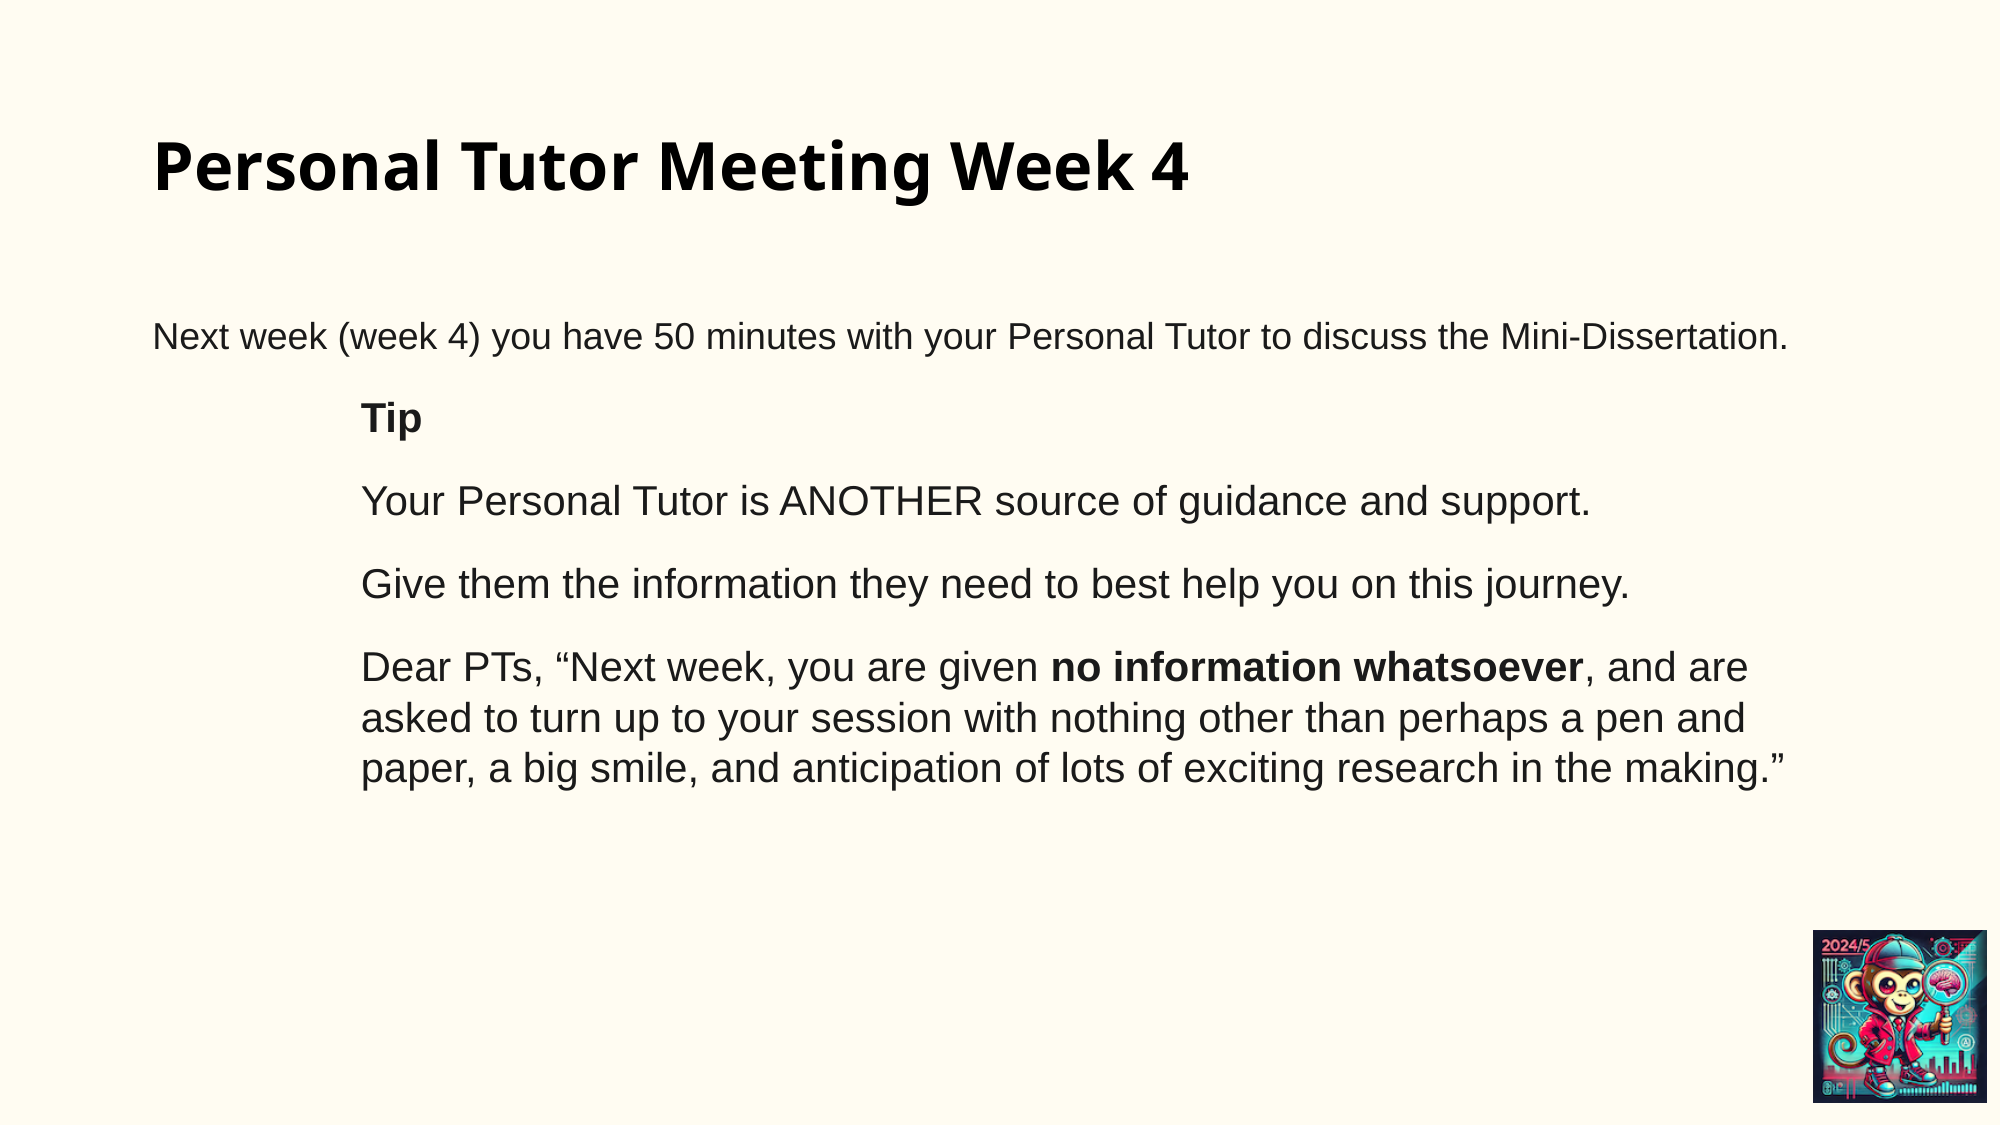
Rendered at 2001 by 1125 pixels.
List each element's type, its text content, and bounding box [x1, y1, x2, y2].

title Personal Tutor Meeting Week 4 [137, 59, 1863, 278]
picture [1813, 930, 1987, 1103]
list Next week (week 4) you have 50 minutes with your Personal Tutor to discuss the Mini-Dissertation. Tip Your Personal Tutor is ANOTHER source of guidance and support. Give them the information they need to best help you on this journey. Dear PTs, “Next week, you are given no information whatsoever, and are asked to turn up to your session with nothing other than perhaps a pen and paper, a big smile, and anticipation of lots of exciting research in the making.” [137, 299, 1863, 1014]
